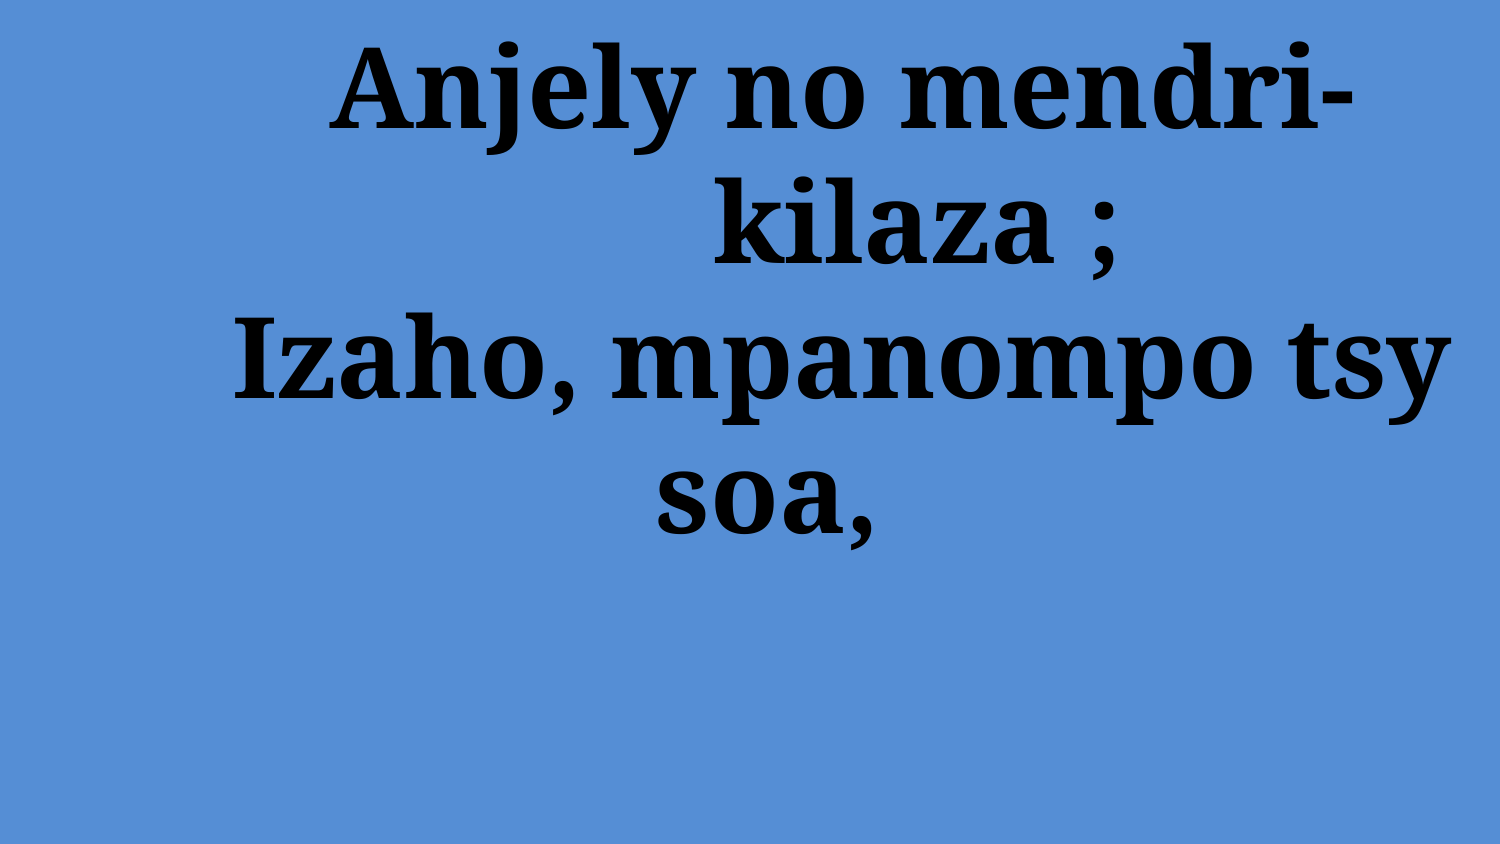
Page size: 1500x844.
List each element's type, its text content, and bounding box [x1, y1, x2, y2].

title Anjely no mendri- kilaza ; Izaho, mpanompo tsy soa, [58, 8, 1477, 475]
